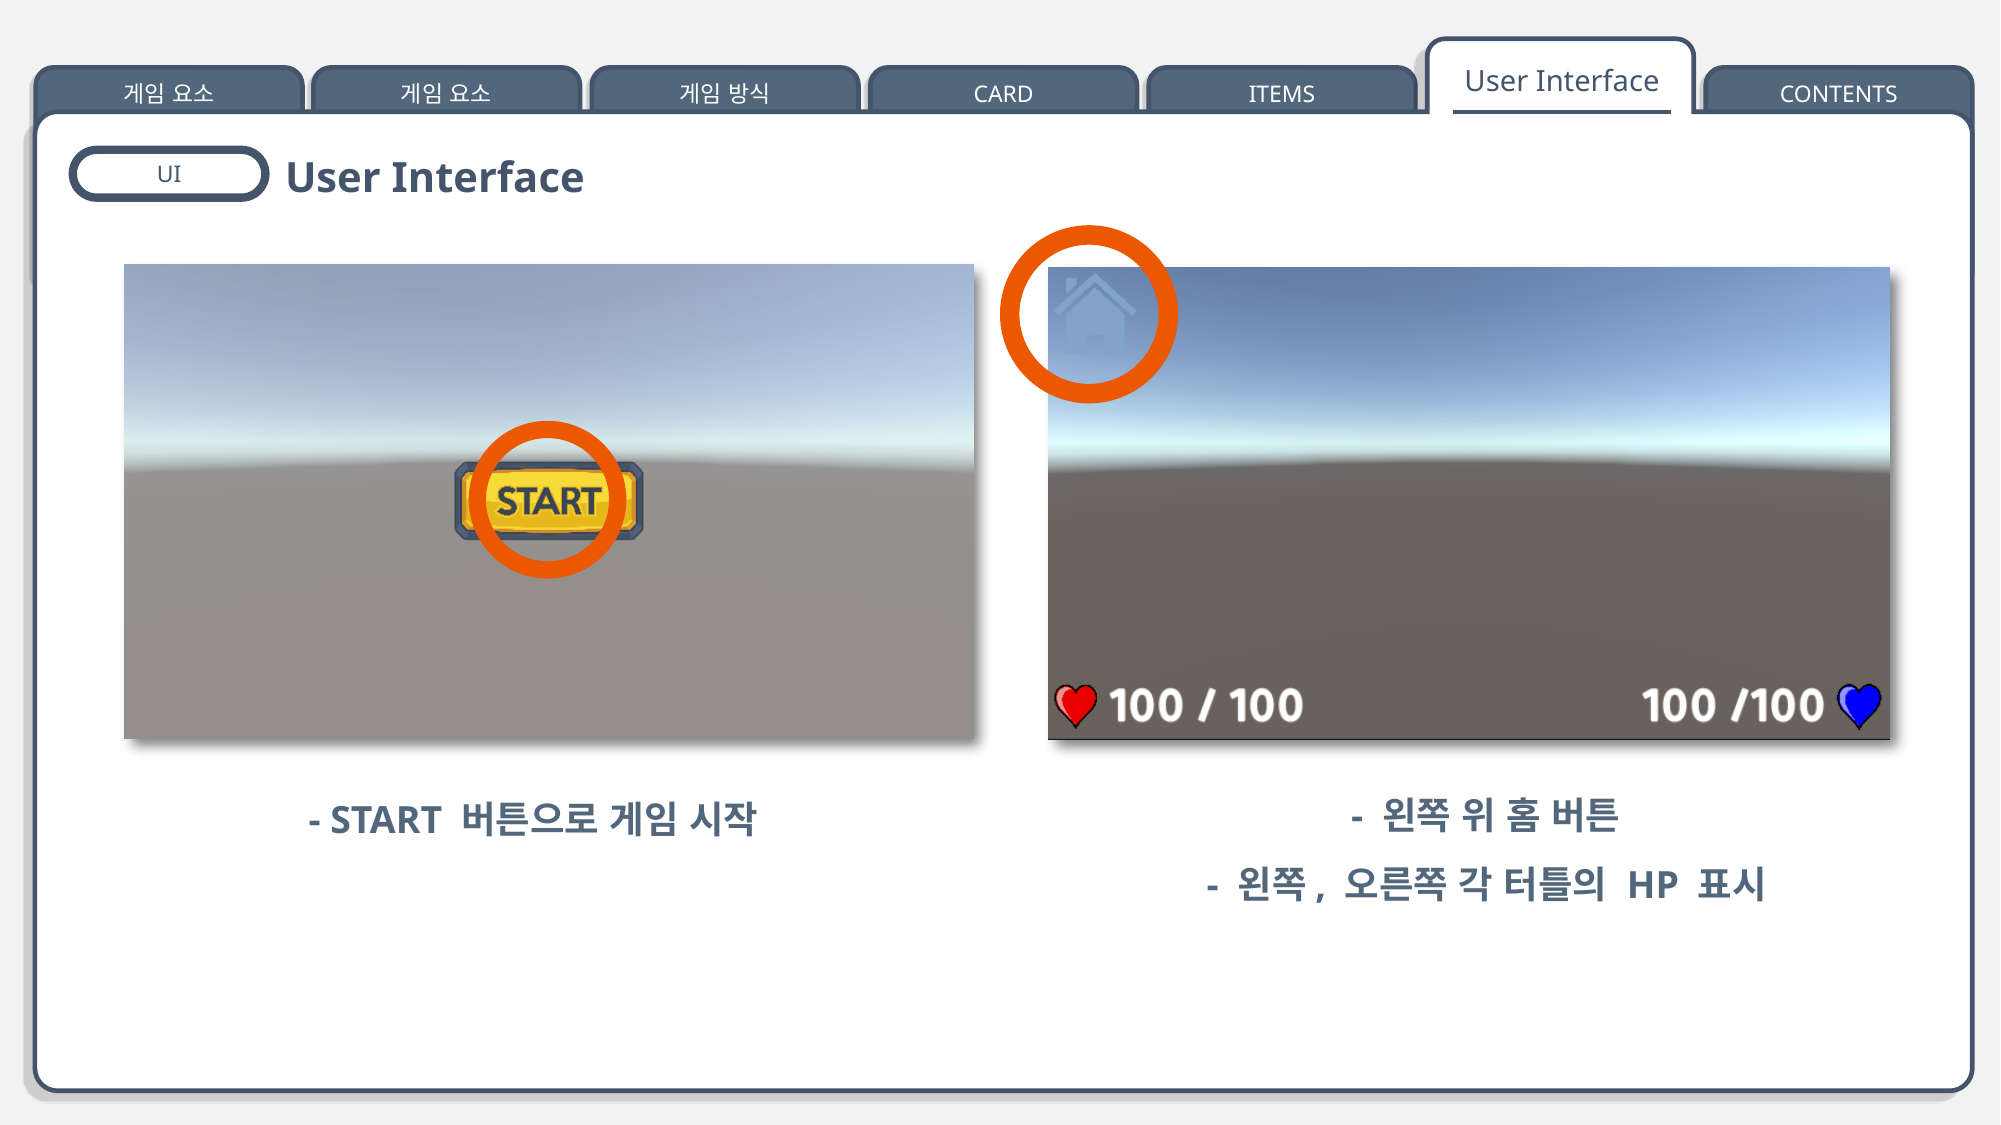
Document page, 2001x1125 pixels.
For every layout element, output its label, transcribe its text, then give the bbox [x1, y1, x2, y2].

text_box CONTENTS [1704, 66, 1974, 130]
text_box CARD [869, 66, 1138, 110]
text_box 게임 요소 [34, 66, 304, 123]
picture [124, 264, 974, 739]
text_box - 왼쪽, 오른쪽 각 터틀의 HP 표시 [1191, 853, 1814, 914]
text_box - 왼쪽 위 홈 버튼 [1336, 784, 1699, 845]
text_box UI [71, 148, 267, 199]
picture [1048, 267, 1890, 740]
text_box - START 버튼으로 게임 시작 [293, 788, 813, 848]
text_box ITEMS [1147, 66, 1415, 110]
text_box 게임 방식 [590, 66, 860, 110]
text_box [998, 224, 1166, 395]
text_box User Interface [1444, 54, 1680, 105]
text_box User Interface [33, 37, 1974, 1092]
text_box 게임 요소 [312, 66, 582, 110]
